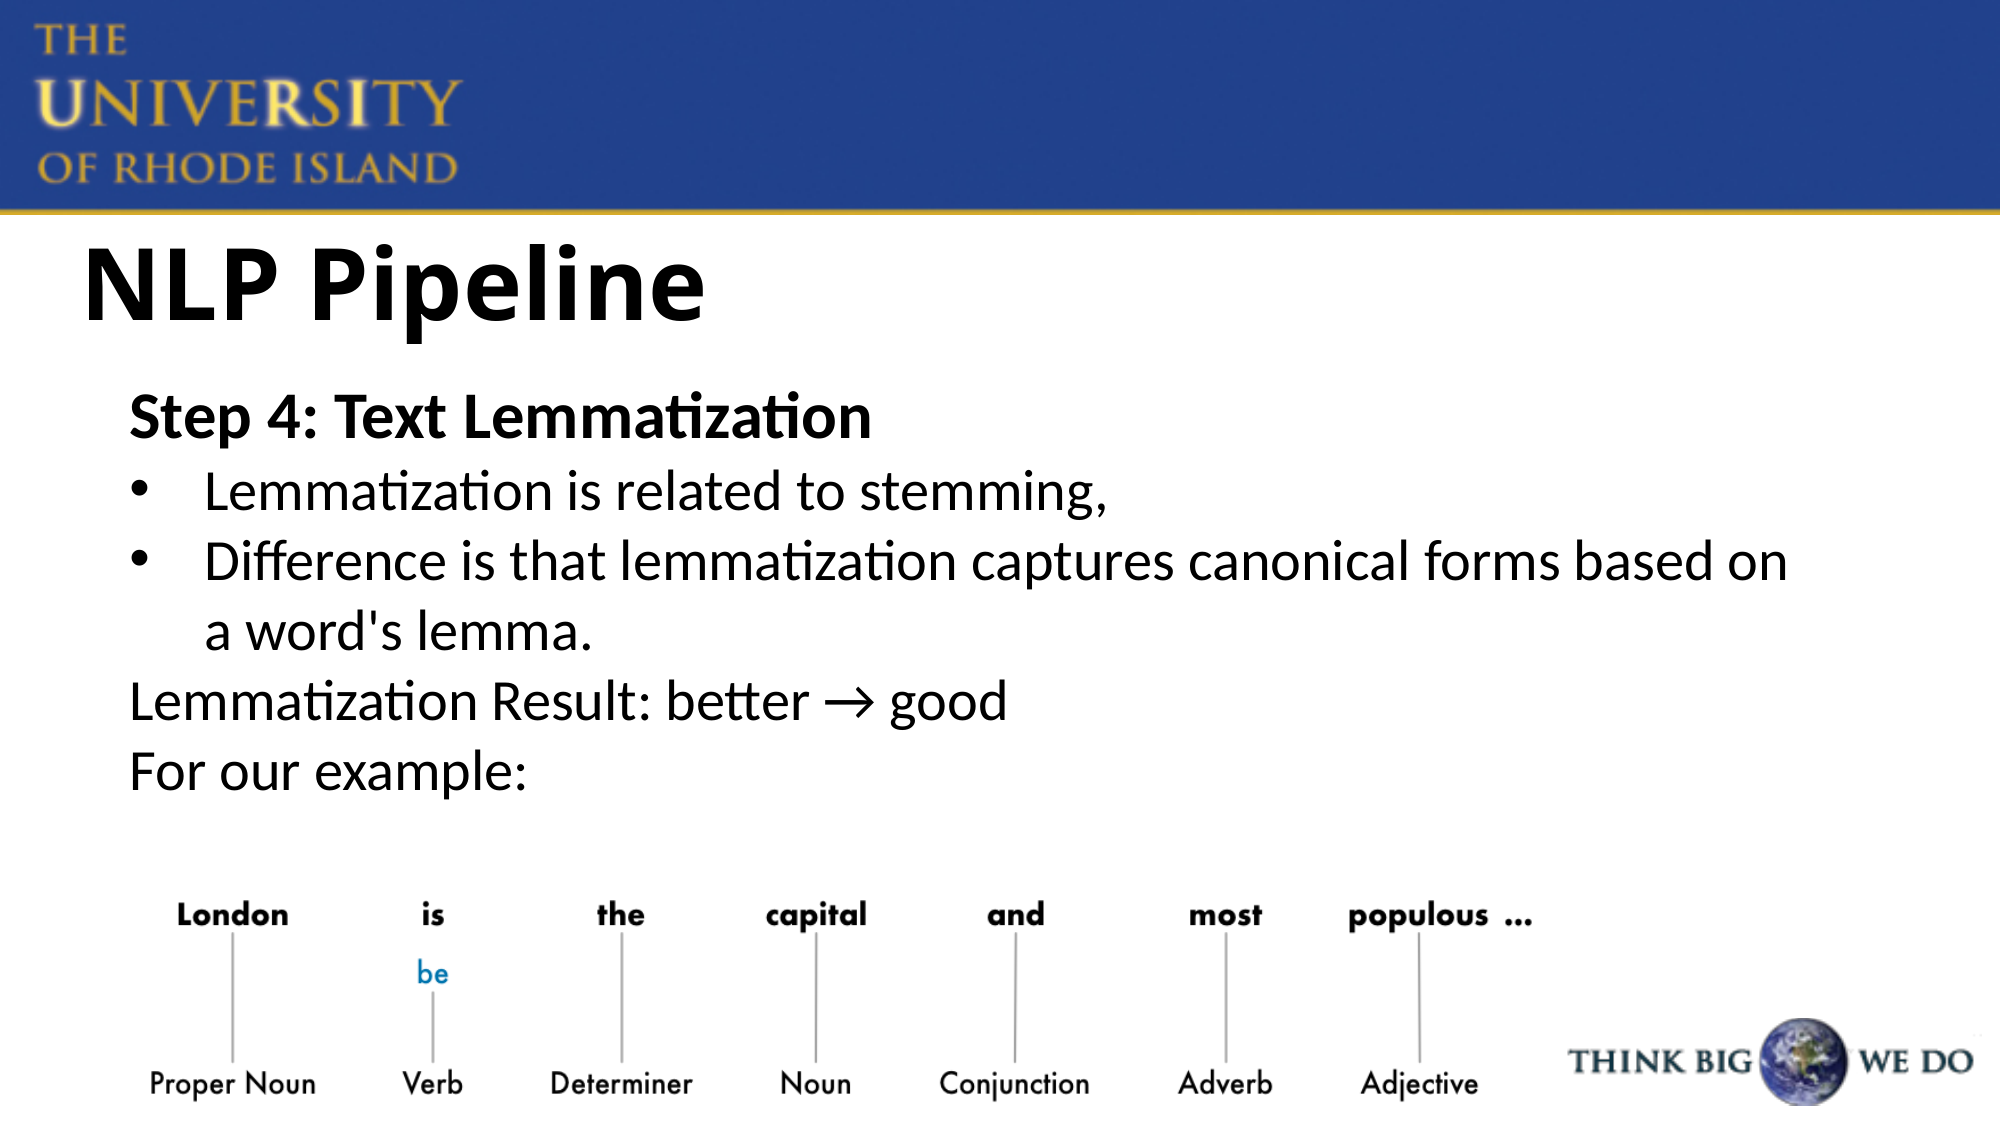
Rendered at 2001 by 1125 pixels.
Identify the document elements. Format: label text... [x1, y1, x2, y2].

picture [148, 886, 1534, 1108]
title NLP Pipeline [65, 215, 1892, 350]
text_box Step 4: Text Lemmatization Lemmatization is related to stemming, Difference is that lemmatization captures canonical forms based on a word's lemma. Lemmatization Result: better → good For our example: [114, 364, 1842, 810]
picture [1566, 1018, 1982, 1106]
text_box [0, 0, 2000, 215]
